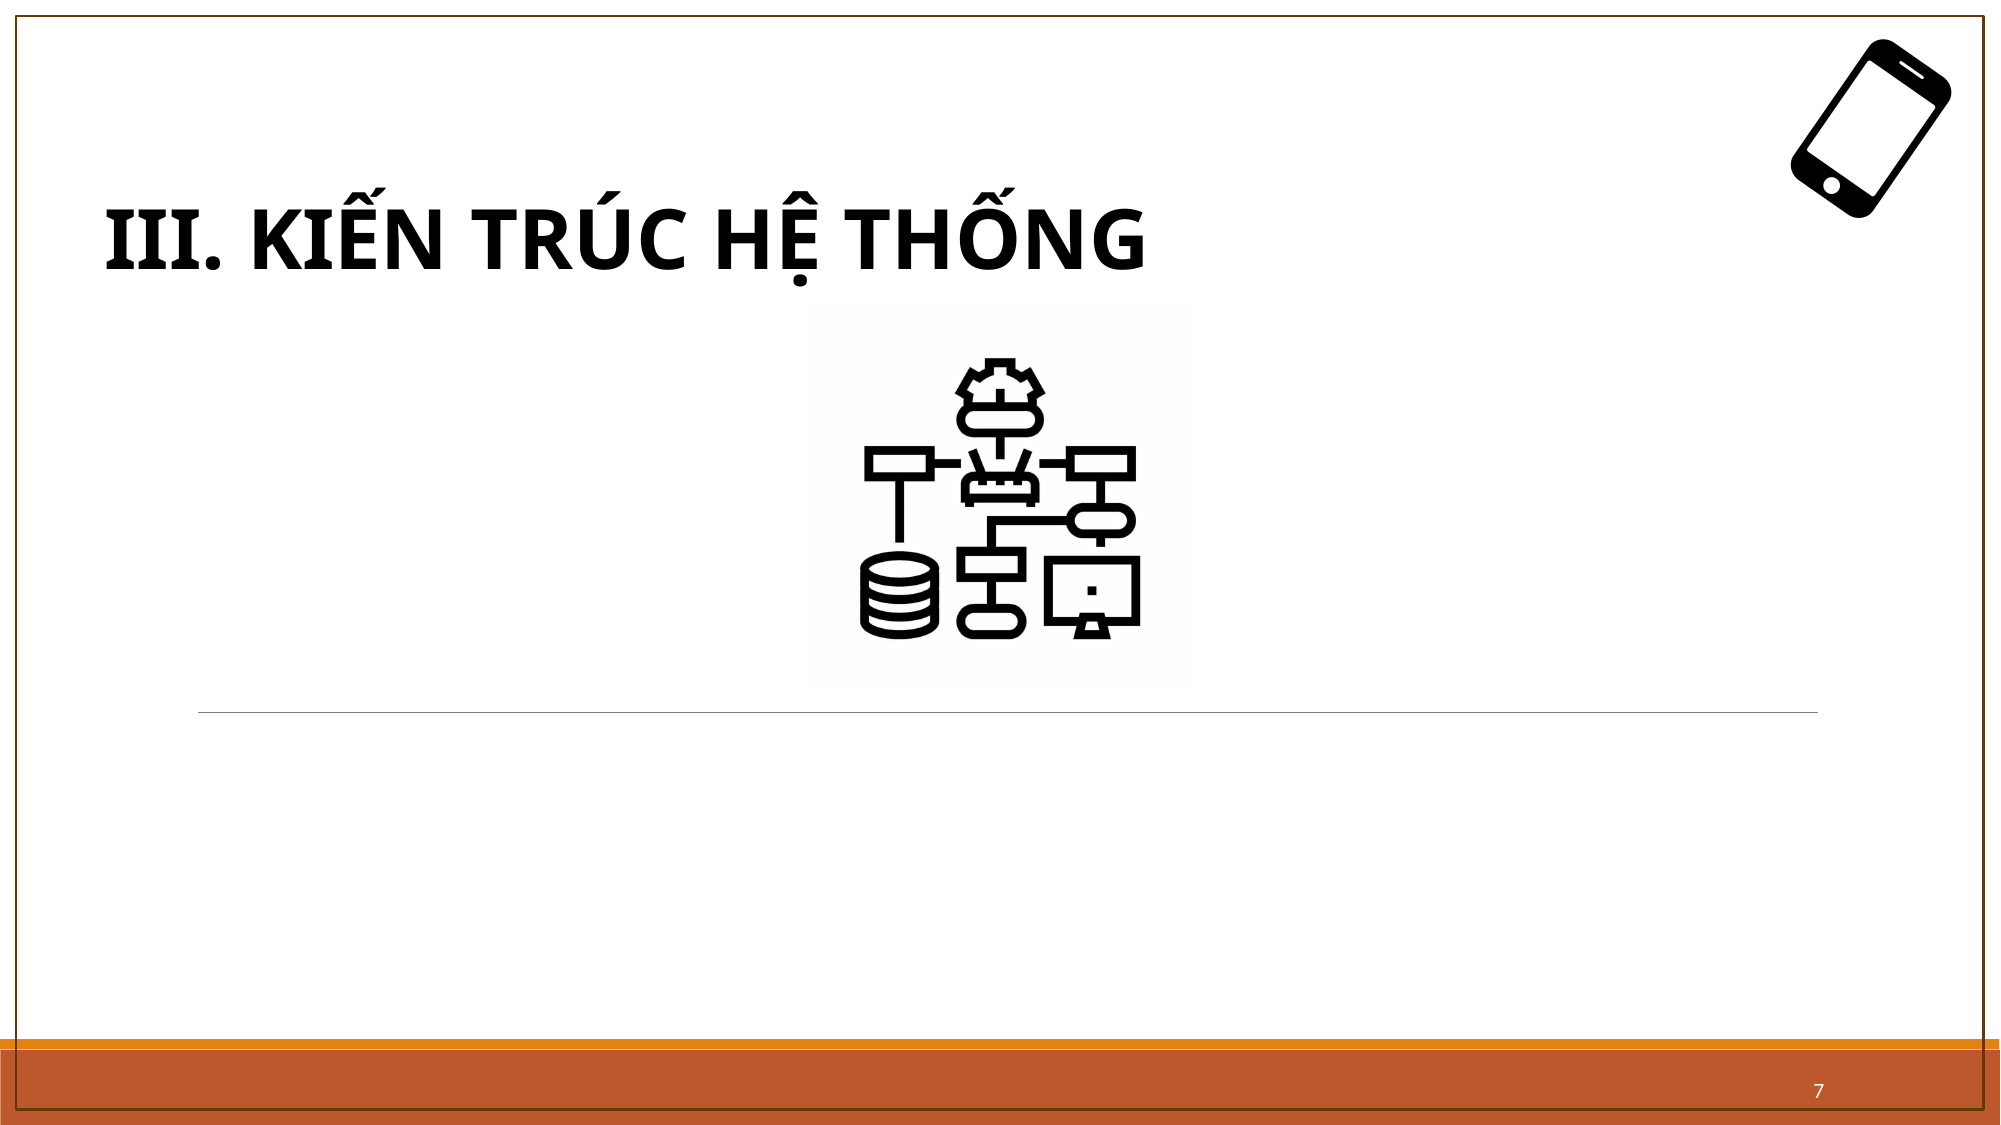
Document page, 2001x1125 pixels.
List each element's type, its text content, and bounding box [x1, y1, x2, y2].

text_box [15, 15, 1985, 1111]
picture [805, 304, 1195, 693]
picture [1743, 0, 1999, 258]
text_box III. KIẾN TRÚC HỆ THỐNG [89, 128, 1595, 294]
slide_number 7 [1624, 1111, 1840, 1120]
